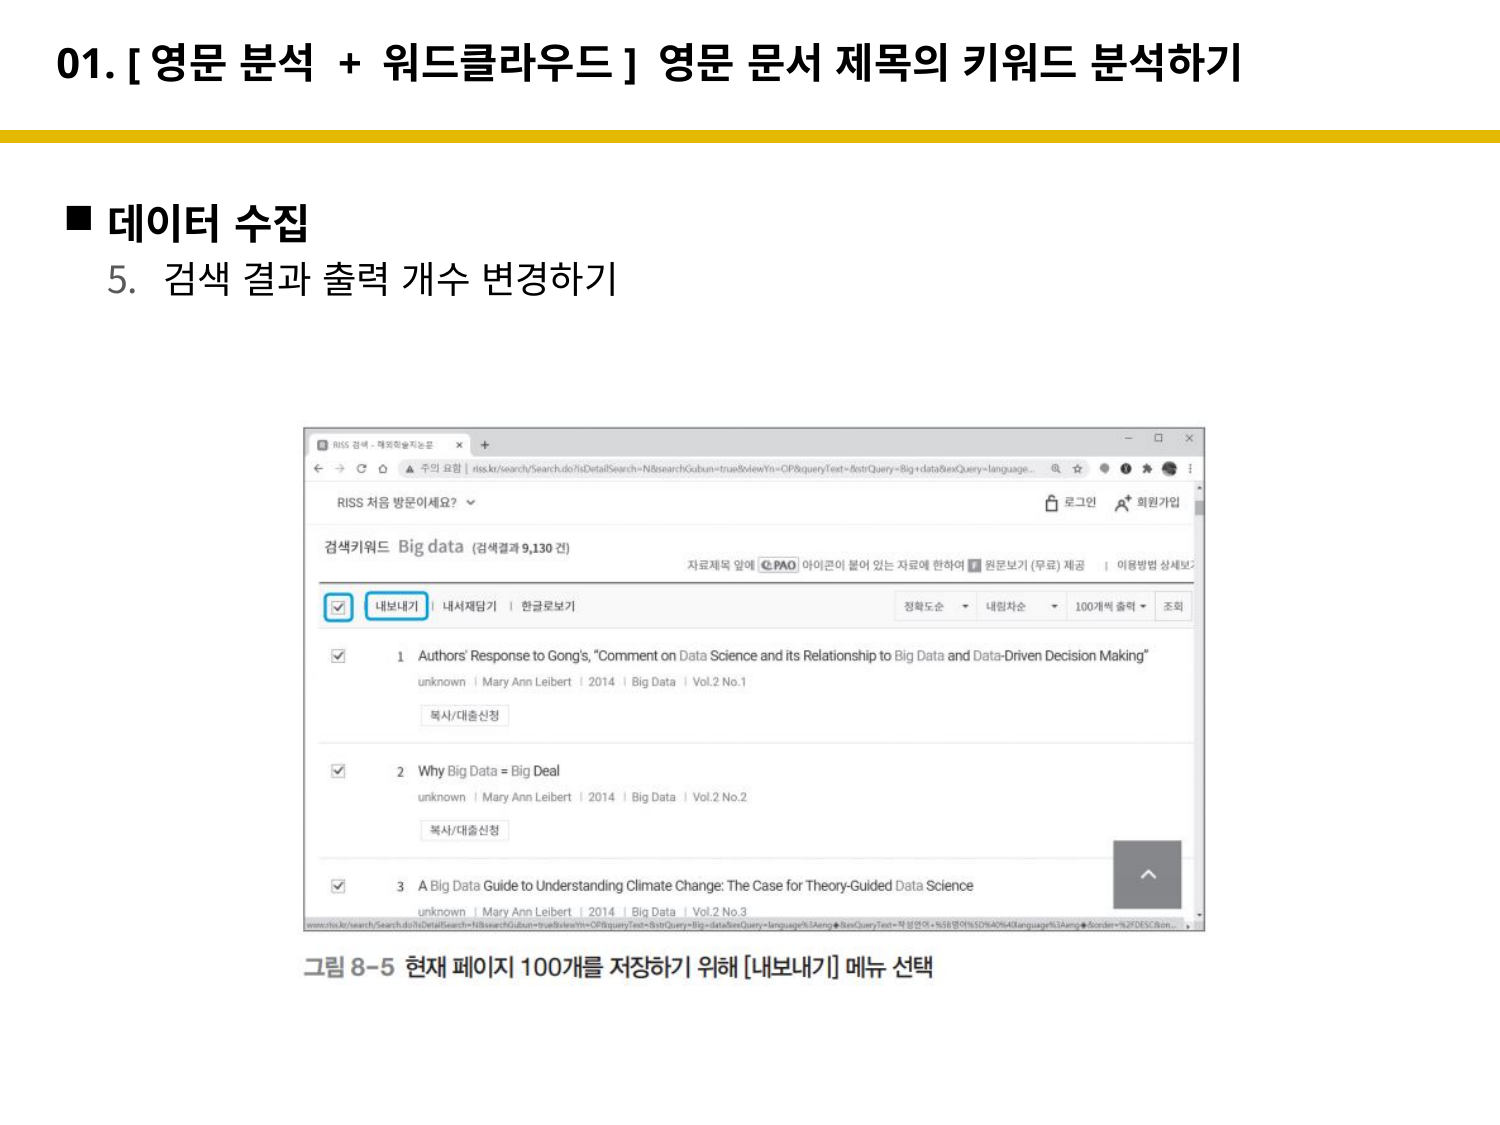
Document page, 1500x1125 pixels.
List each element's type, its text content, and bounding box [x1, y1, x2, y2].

picture [297, 420, 1218, 986]
list 데이터 수집 검색 결과 출력 개수 변경하기 [48, 165, 1467, 1064]
title 01. [영문 분석 + 워드클라우드] 영문 문서 제목의 키워드 분석하기 [41, 17, 1341, 107]
